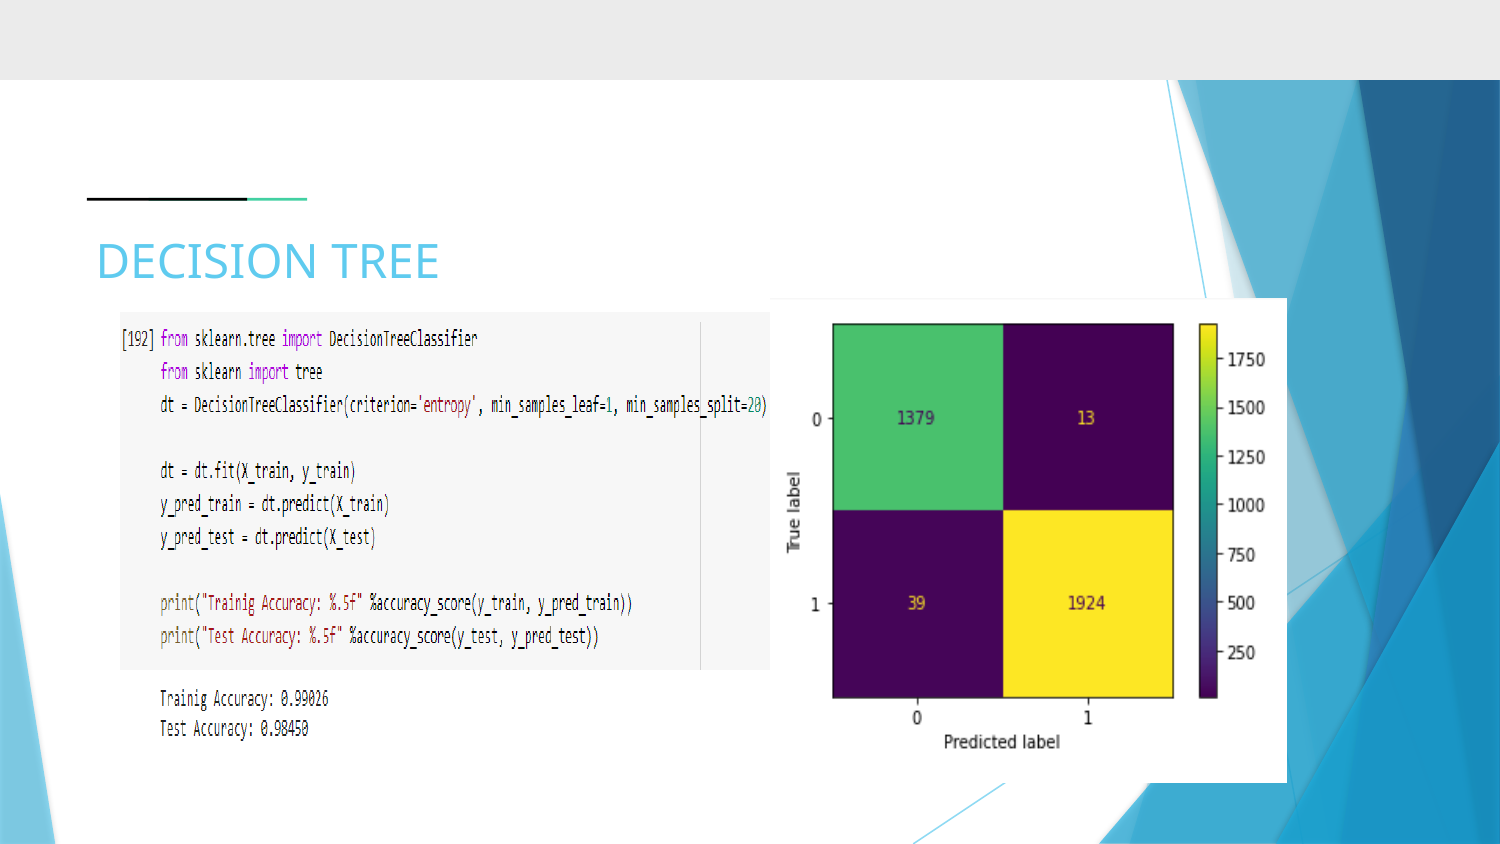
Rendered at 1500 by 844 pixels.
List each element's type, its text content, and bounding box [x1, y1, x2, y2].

title DECISION TREE [80, 216, 1381, 305]
picture [118, 297, 1287, 784]
list [119, 341, 1381, 802]
